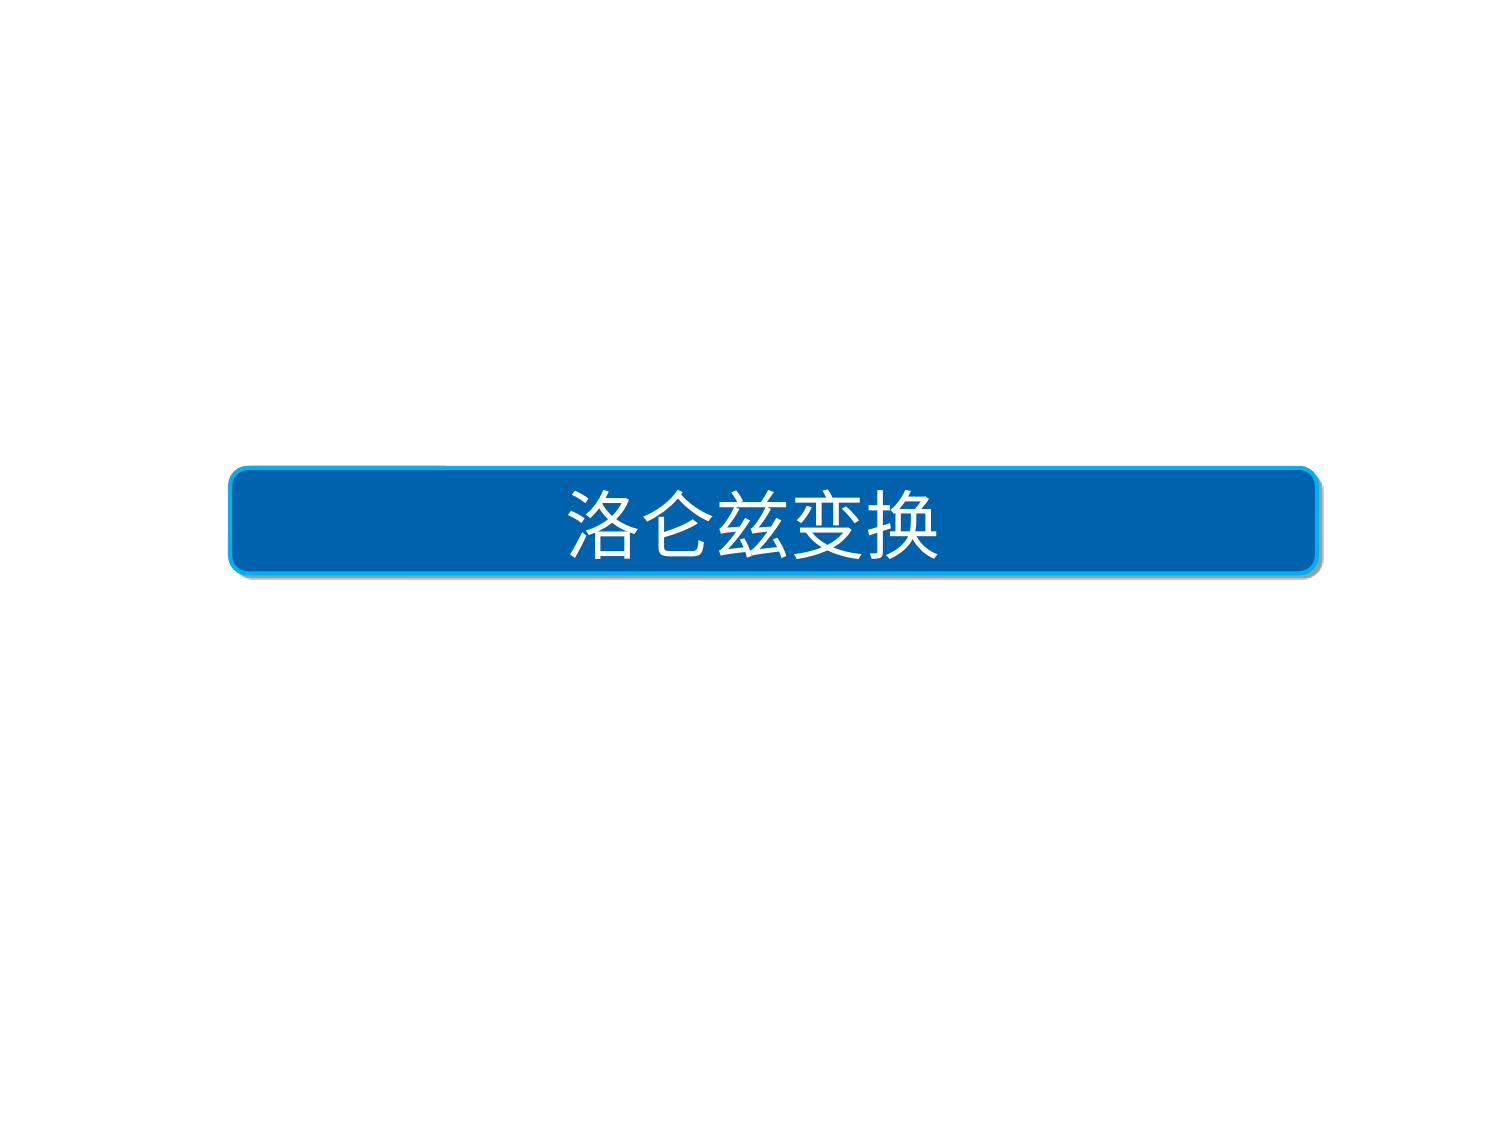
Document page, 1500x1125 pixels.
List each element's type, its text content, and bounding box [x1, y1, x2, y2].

title 洛仑兹变换 [76, 432, 1430, 578]
